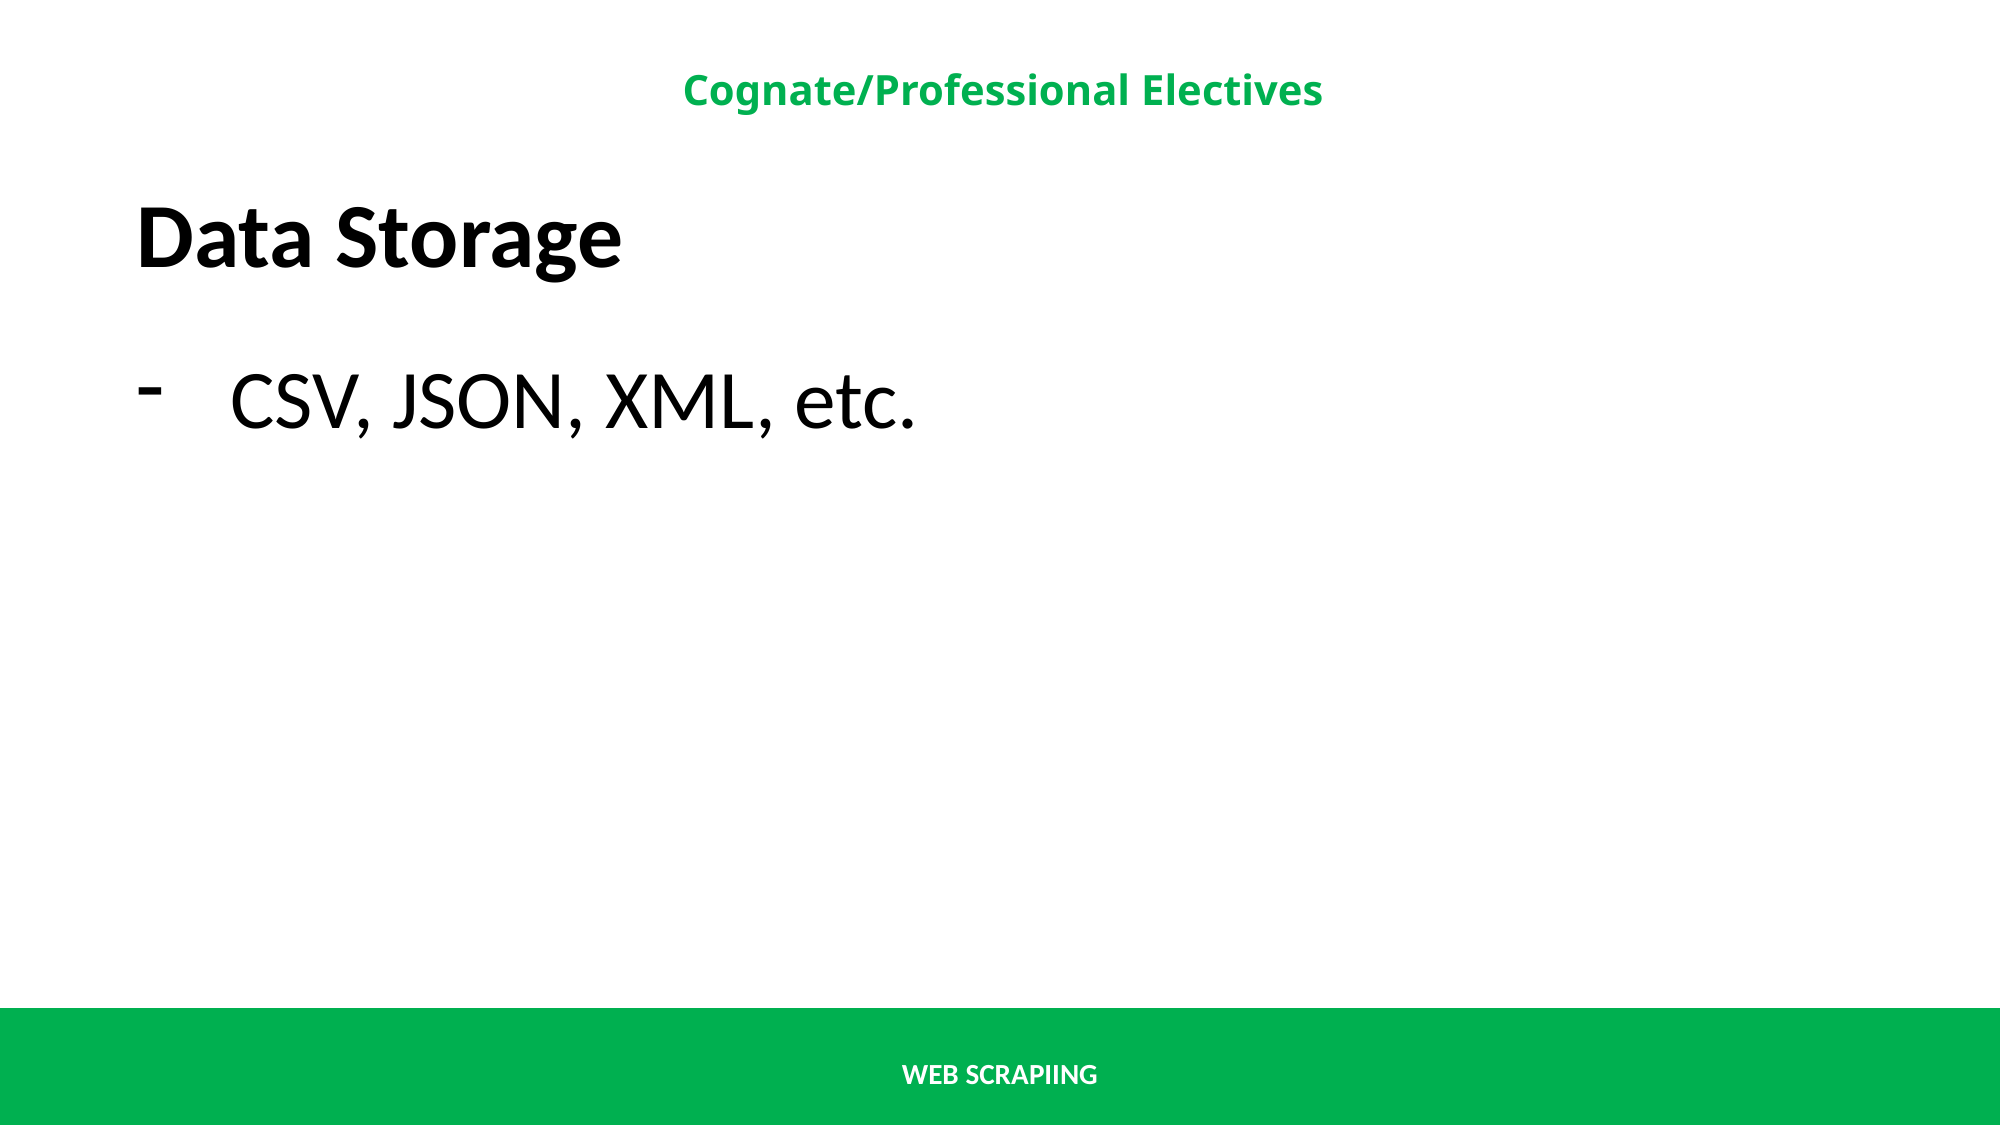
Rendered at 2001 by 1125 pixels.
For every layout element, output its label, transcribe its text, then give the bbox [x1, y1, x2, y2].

text_box Data Storage CSV, JSON, XML, etc. [121, 168, 1854, 453]
